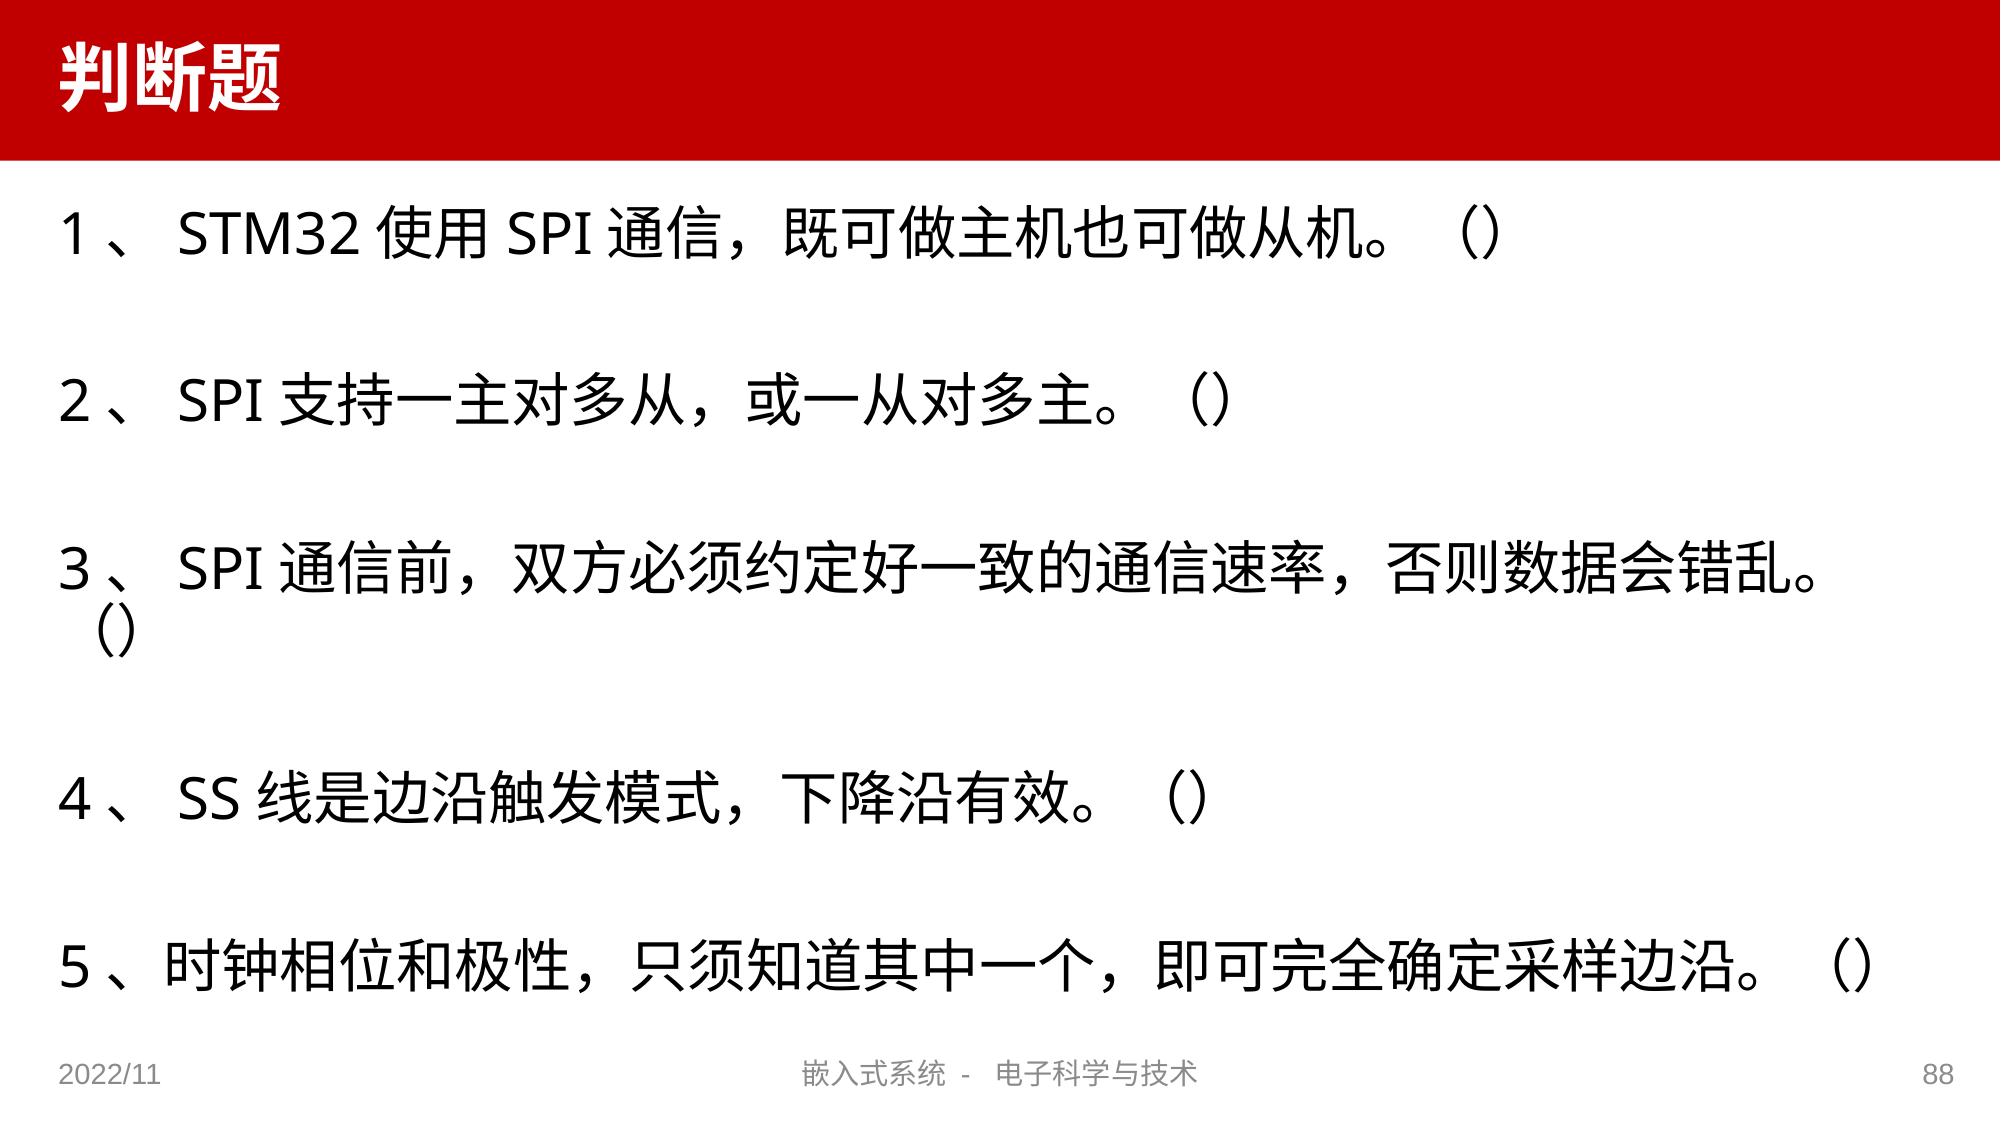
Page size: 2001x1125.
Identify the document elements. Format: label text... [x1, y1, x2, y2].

footer 嵌入式系统 - 电子科学与技术 [662, 1042, 1338, 1103]
slide_number 88 [1519, 1042, 1970, 1103]
title 判断题 [42, 19, 1768, 144]
slide_number 2022/11 [43, 1042, 494, 1103]
list 1、STM32使用SPI通信，既可做主机也可做从机。（） 2、SPI支持一主对多从，或一从对多主。（） 3、SPI通信前，双方必须约定好一致的通信速率，否则数据会错乱。（） 4、SS线是边沿触发模式，下降沿有效。（） 5、时钟相位和极性，只须知道其中一个，即可完全确定采样边沿。（） [43, 196, 1970, 1024]
